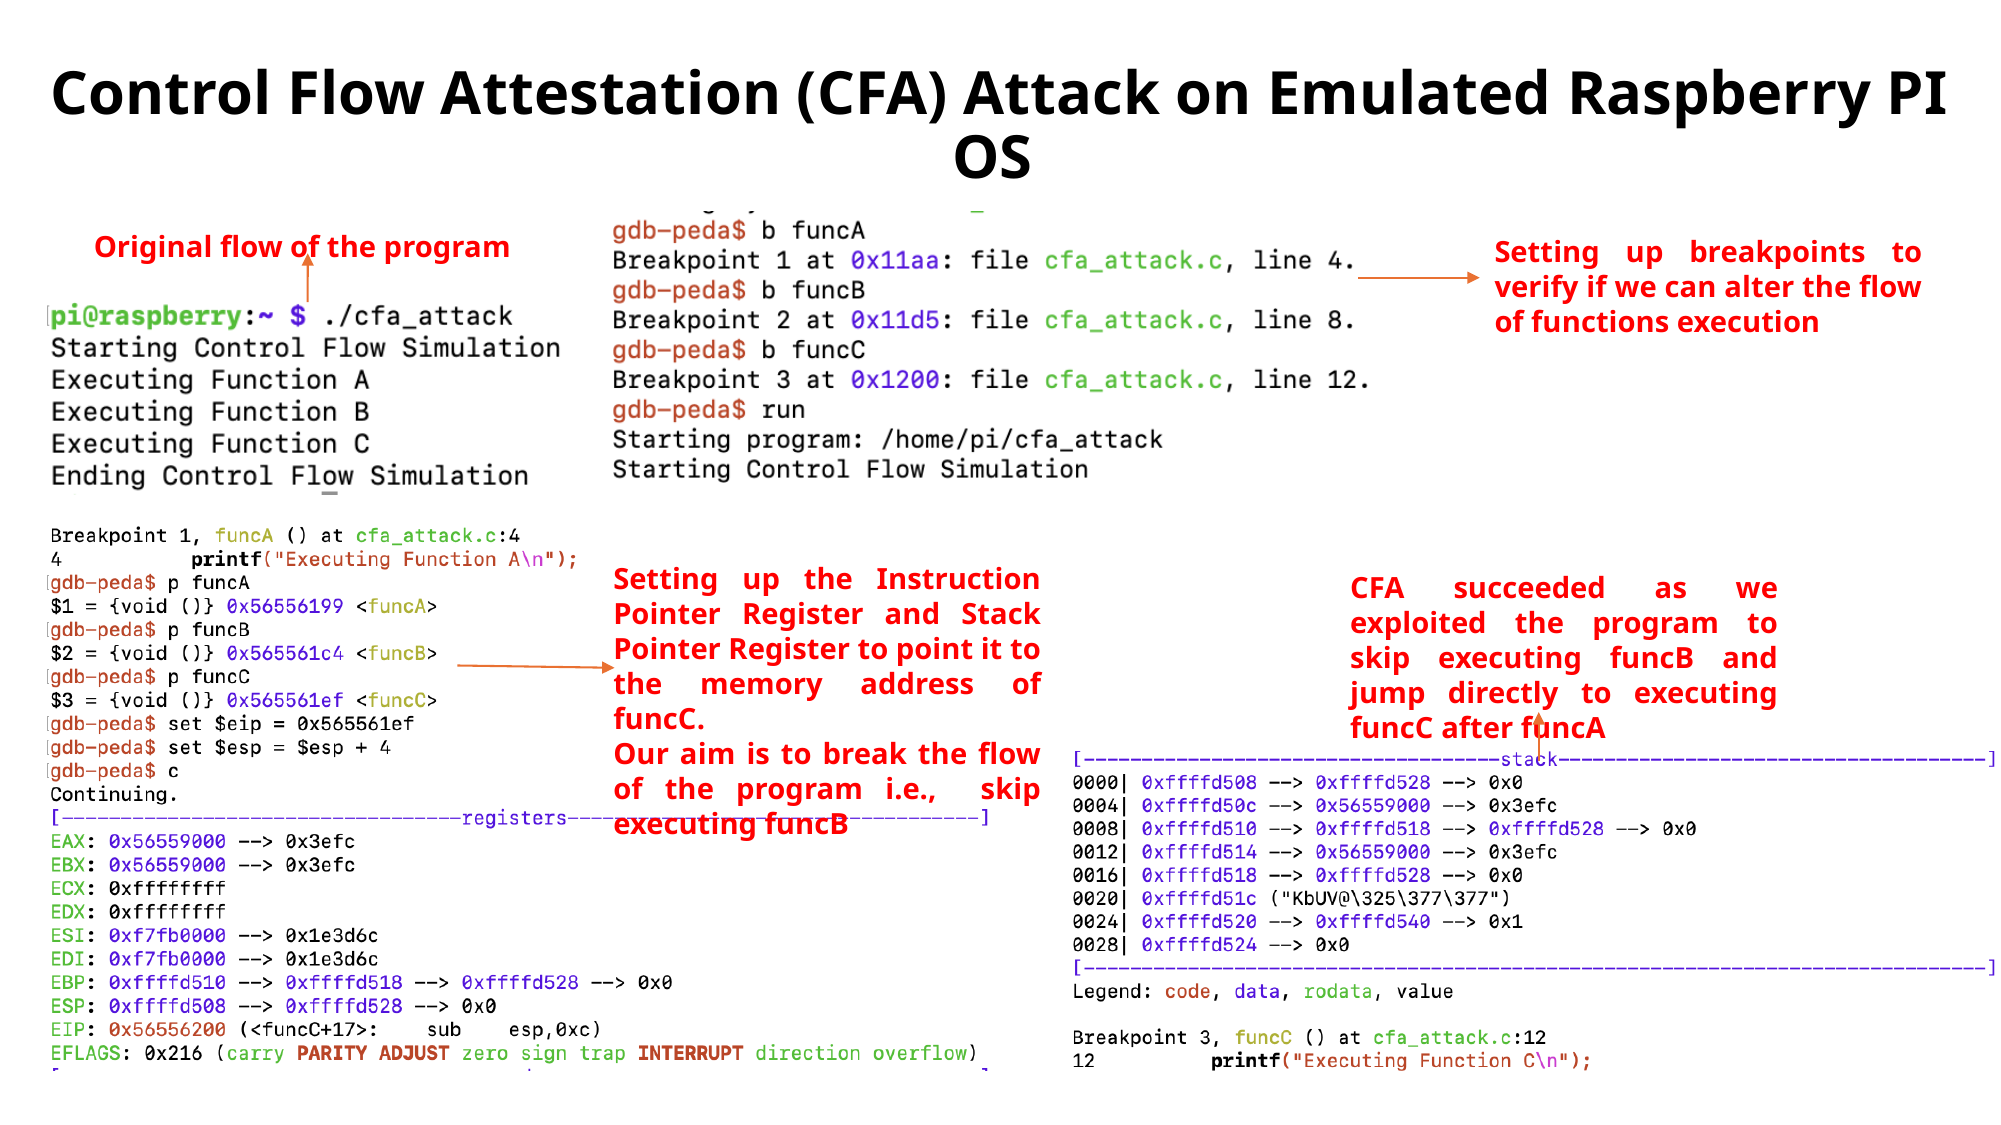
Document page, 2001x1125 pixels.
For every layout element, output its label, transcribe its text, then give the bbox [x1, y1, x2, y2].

text_box Setting up breakpoints to verify if we can alter the flow of functions execution [1479, 226, 1938, 346]
picture [47, 301, 568, 495]
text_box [456, 664, 616, 669]
text_box Setting up the Instruction Pointer Register and Stack Pointer Register to point it to the memory address of funcC. Our aim is to break the flow of the program i.e., skip executing funcB [989, 552, 1057, 848]
picture [47, 525, 989, 1071]
picture [610, 210, 1407, 484]
picture [1070, 747, 1997, 1072]
title Control Flow Attestation (CFA) Attack on Emulated Raspberry PI OS [23, 54, 1978, 272]
text_box CFA succeeded as we exploited the program to skip executing funcB and jump directly to executing funcC after funcA [1335, 561, 1793, 747]
text_box Original flow of the program [78, 221, 537, 272]
